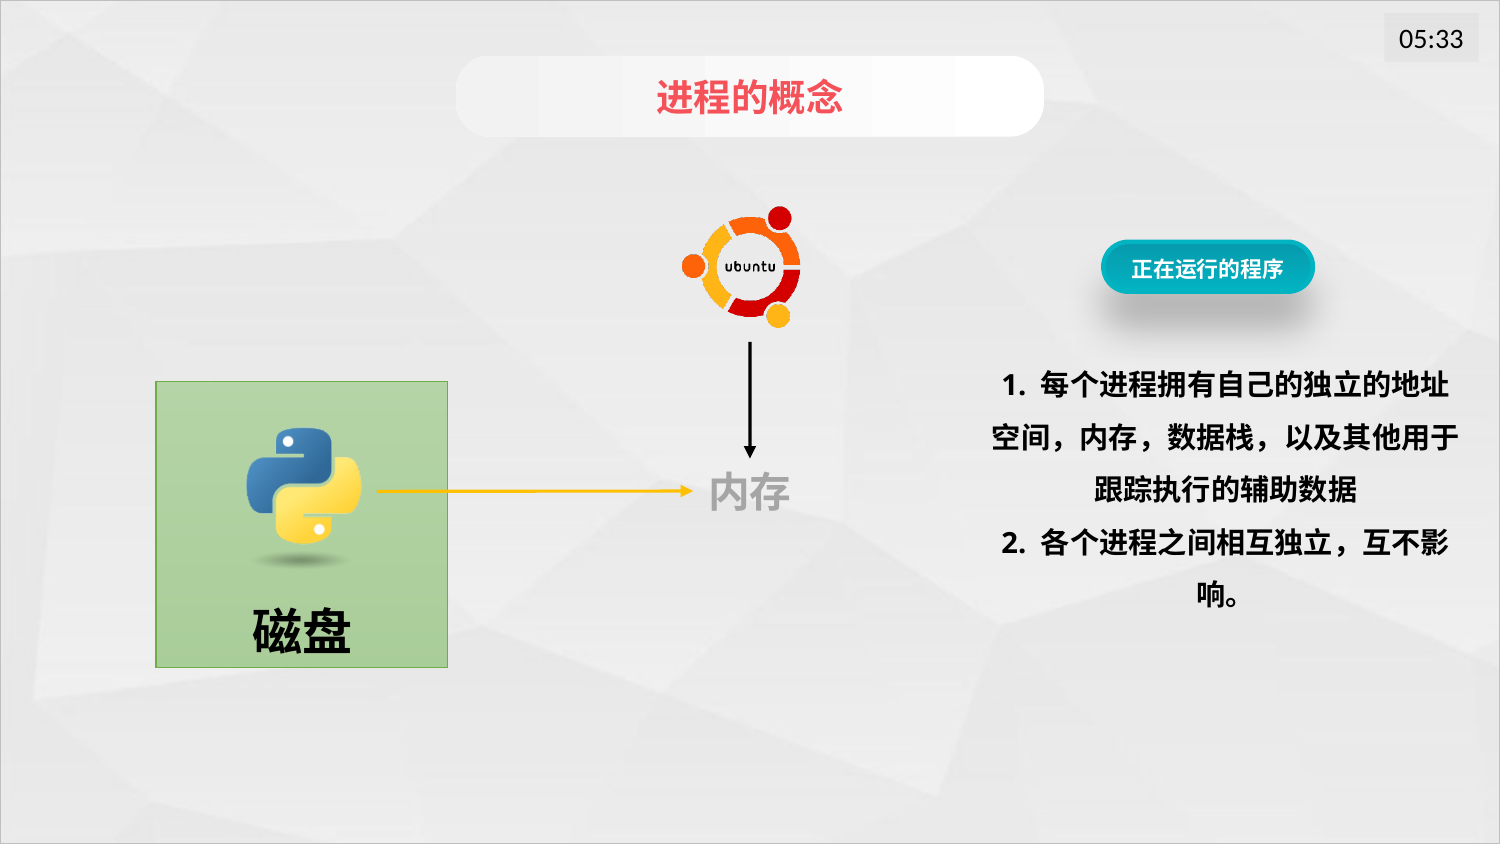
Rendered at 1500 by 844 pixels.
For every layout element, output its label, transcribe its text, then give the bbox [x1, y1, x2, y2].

text_box 内存 [693, 458, 807, 524]
picture [232, 407, 377, 575]
text_box 进程的概念 [454, 54, 1046, 138]
text_box 磁盘 [155, 381, 448, 668]
text_box 1. 每个进程拥有自己的独立的地址空间，内存，数据栈，以及其他用于跟踪执行的辅助数据 2. 各个进程之间相互独立，互不影响。 [973, 341, 1479, 619]
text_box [1103, 241, 1313, 292]
picture [649, 191, 851, 342]
